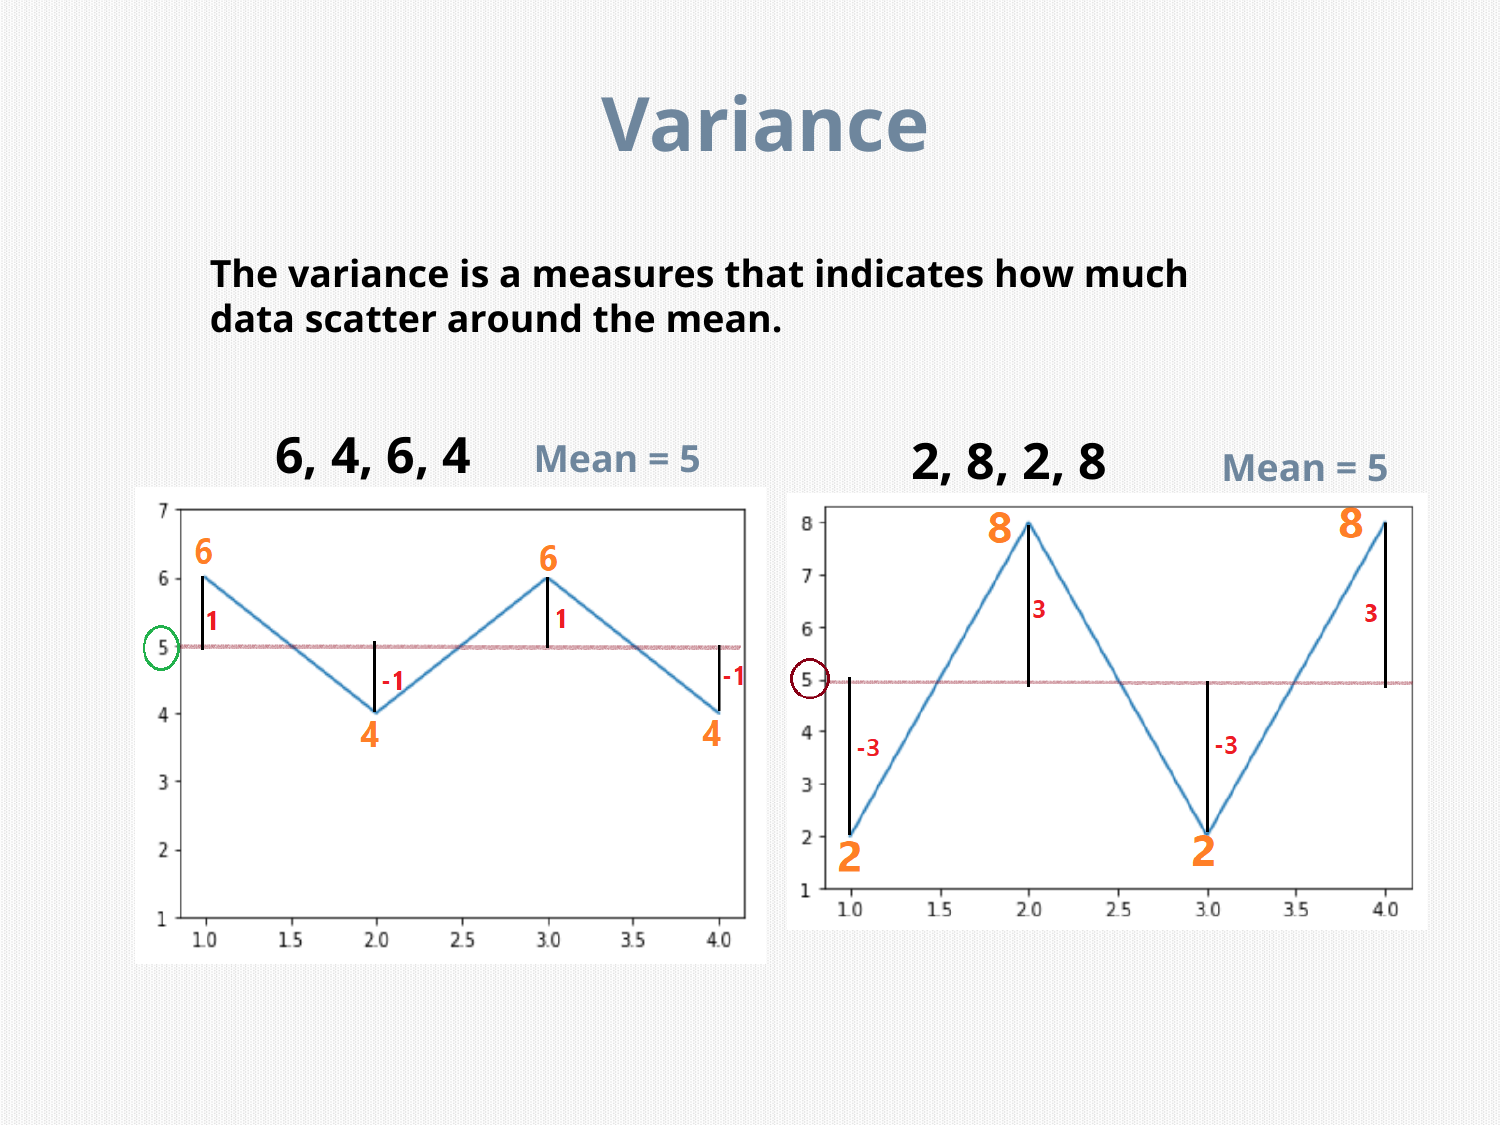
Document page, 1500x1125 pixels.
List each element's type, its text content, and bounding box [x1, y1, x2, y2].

text_box 6, 4, 6, 4 [260, 415, 486, 487]
picture [0, 0, 1500, 1125]
text_box Mean = 5 [518, 427, 716, 487]
text_box Mean = 5 [1206, 436, 1457, 497]
text_box Variance [586, 68, 944, 175]
text_box The variance is a measures that indicates how much data scatter around the mean. [195, 242, 1269, 348]
text_box 2, 8, 2, 8 [896, 422, 1122, 493]
